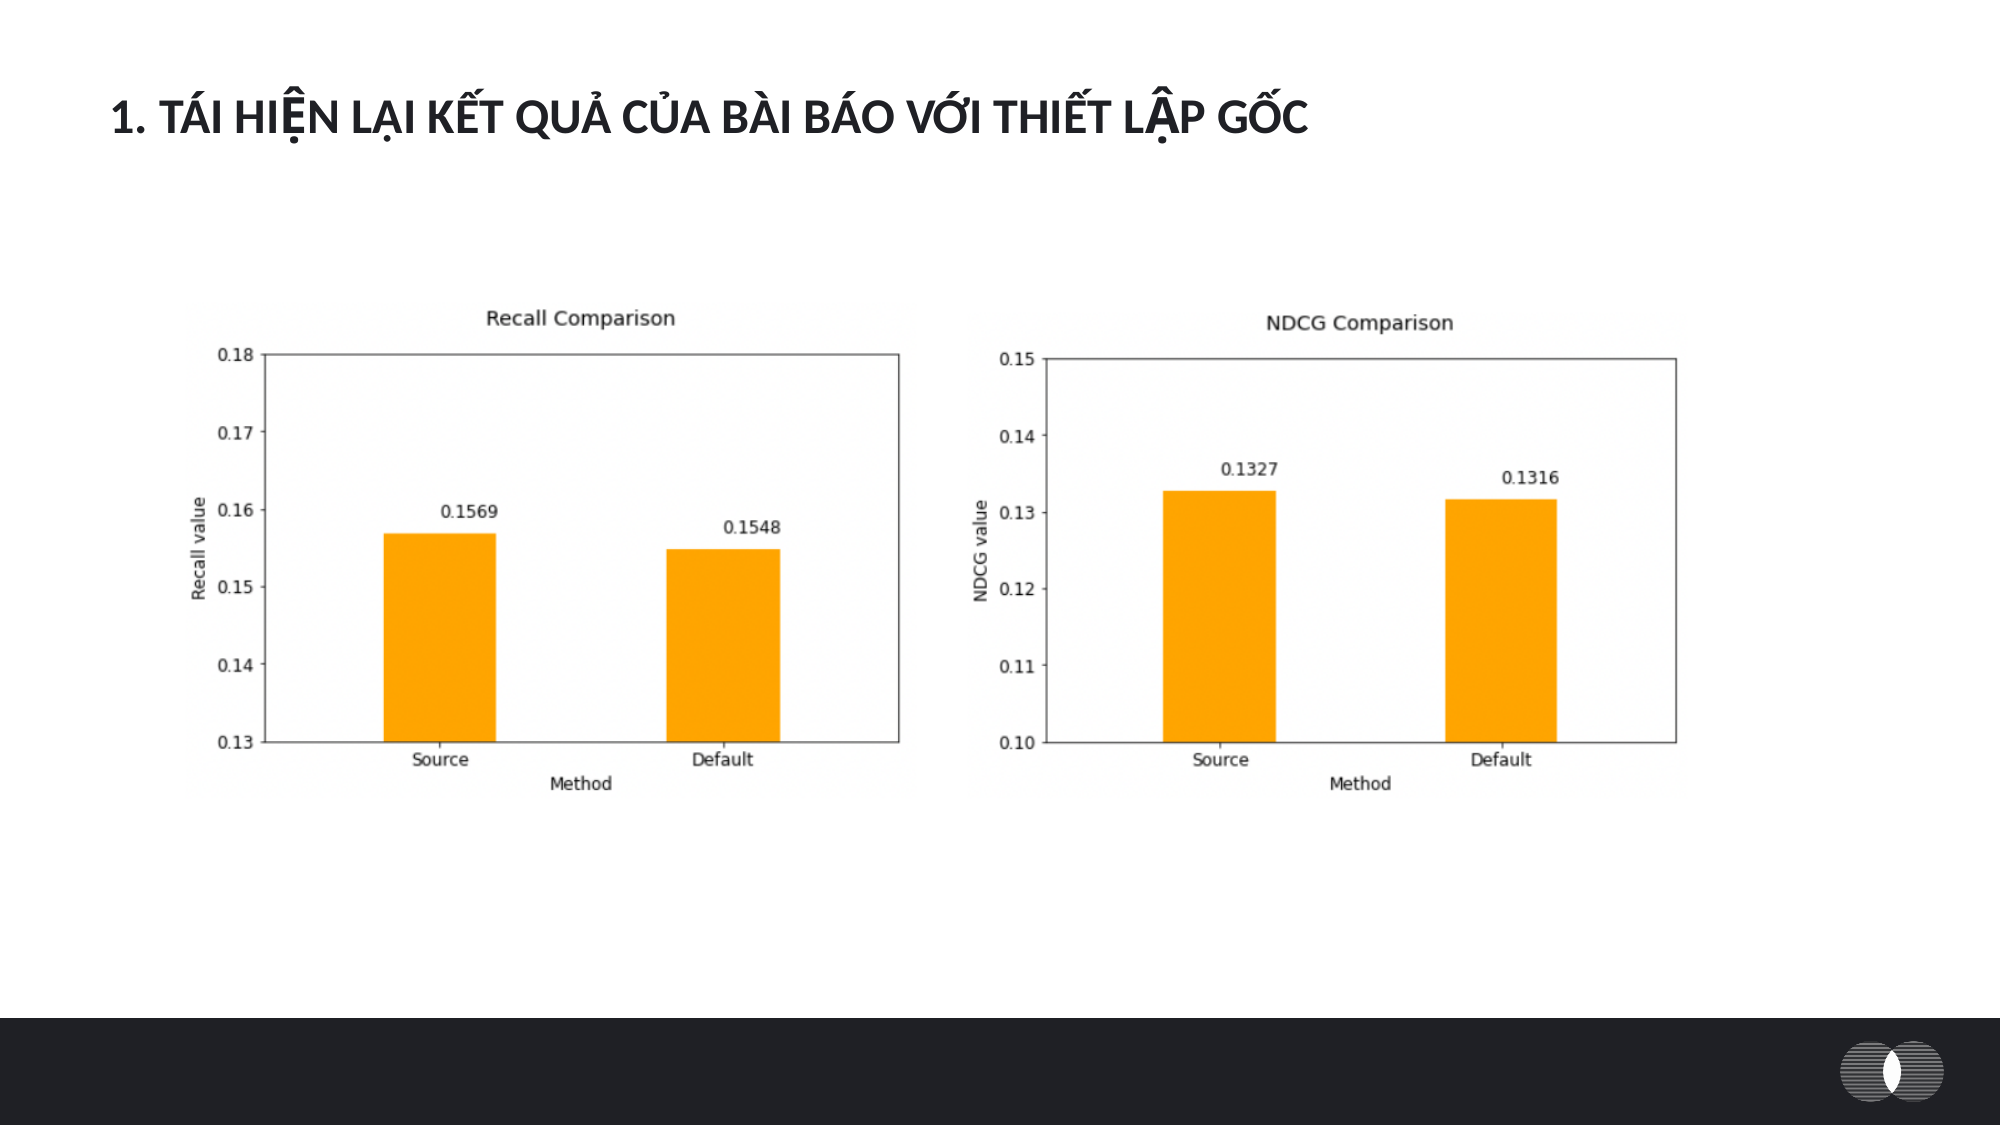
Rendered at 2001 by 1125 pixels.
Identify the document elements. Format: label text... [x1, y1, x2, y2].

picture [966, 312, 1688, 800]
picture [185, 302, 917, 800]
text_box 1. TÁI HIỆN LẠI KẾT QUẢ CỦA BÀI BÁO VỚI THIẾT LẬP GỐC [94, 76, 1434, 152]
picture [1840, 1041, 1944, 1102]
text_box [0, 1018, 2000, 1125]
